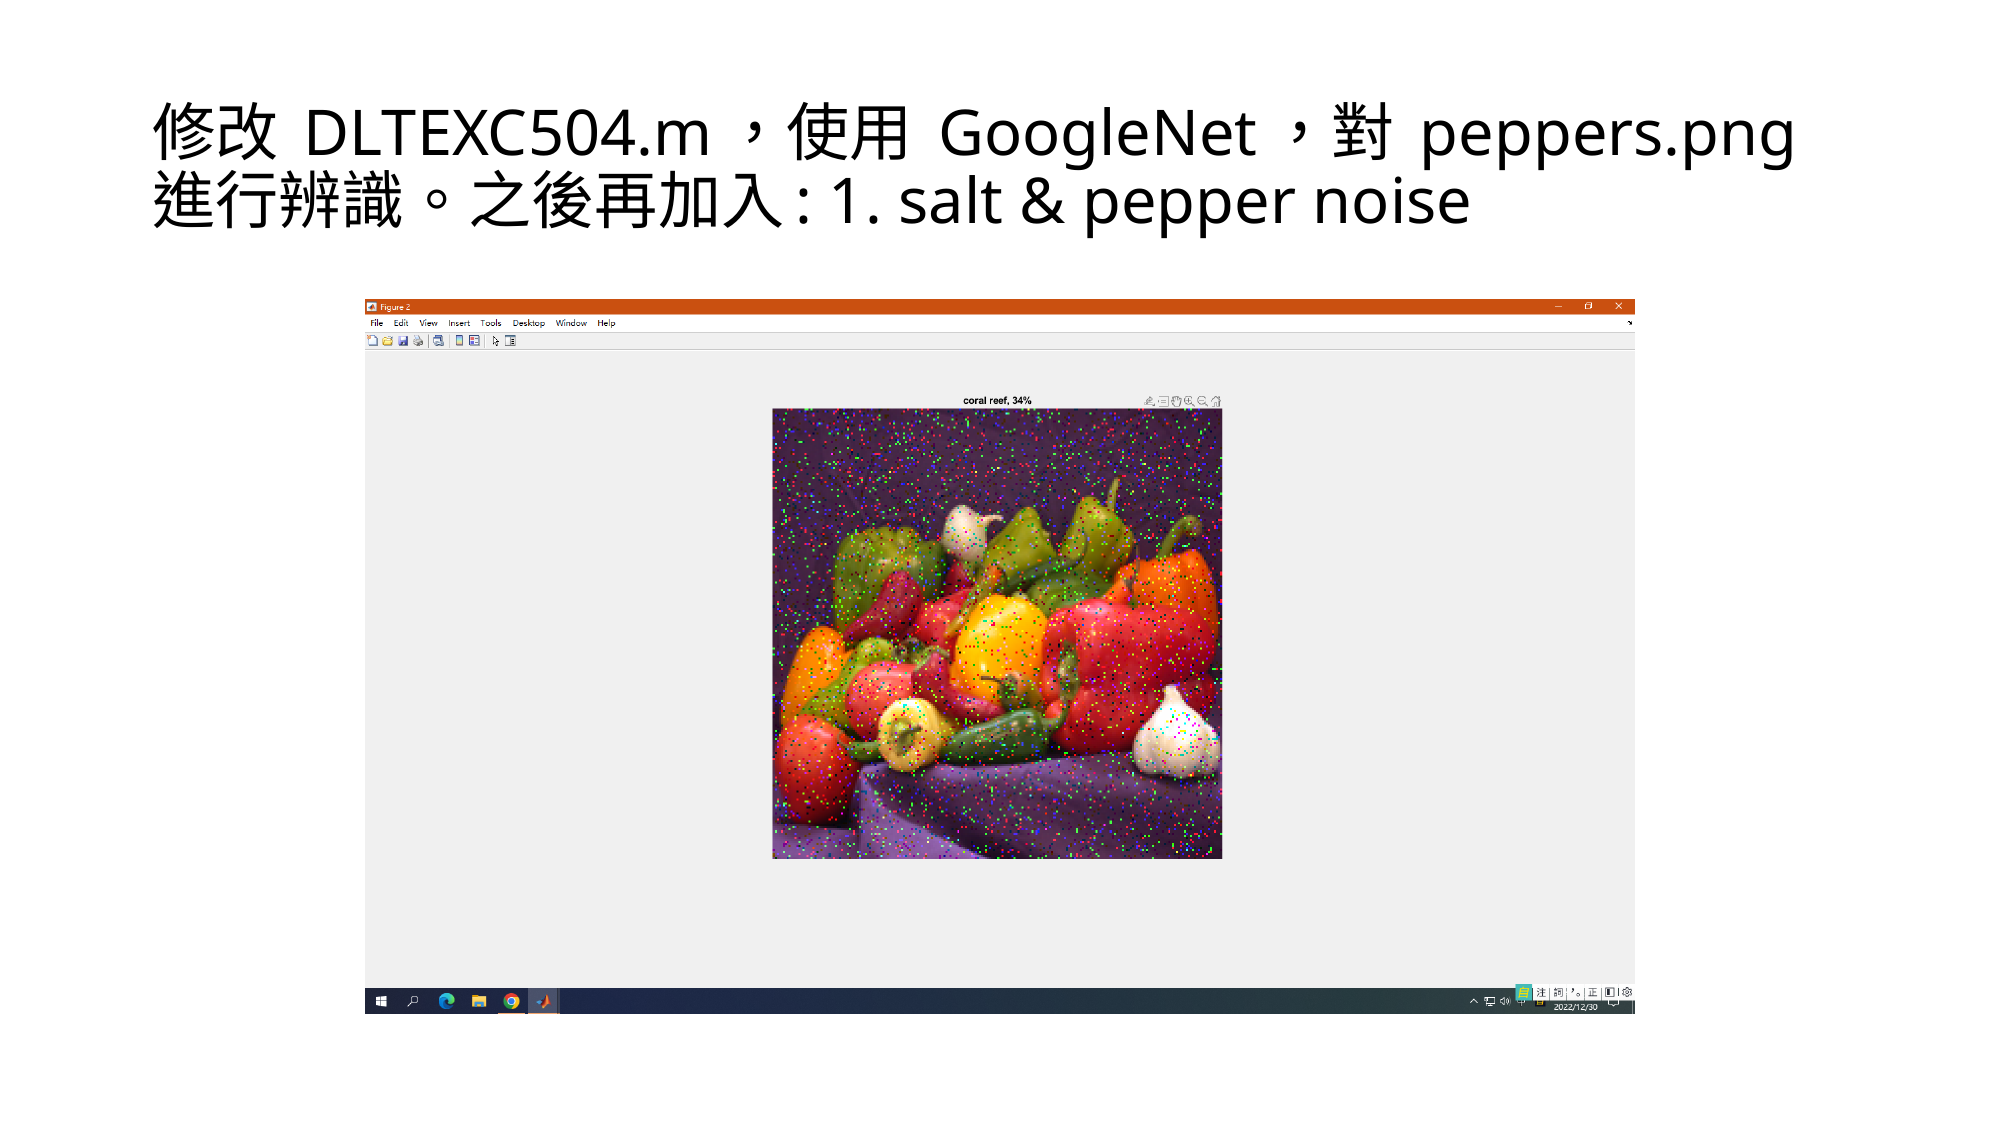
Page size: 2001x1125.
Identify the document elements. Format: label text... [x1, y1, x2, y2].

title 修改 DLTEXC504.m，使用 GoogleNet，對 peppers.png 進行辨識。之後再加入: 1. salt & pepper noise [137, 59, 1863, 278]
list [365, 299, 1635, 1014]
